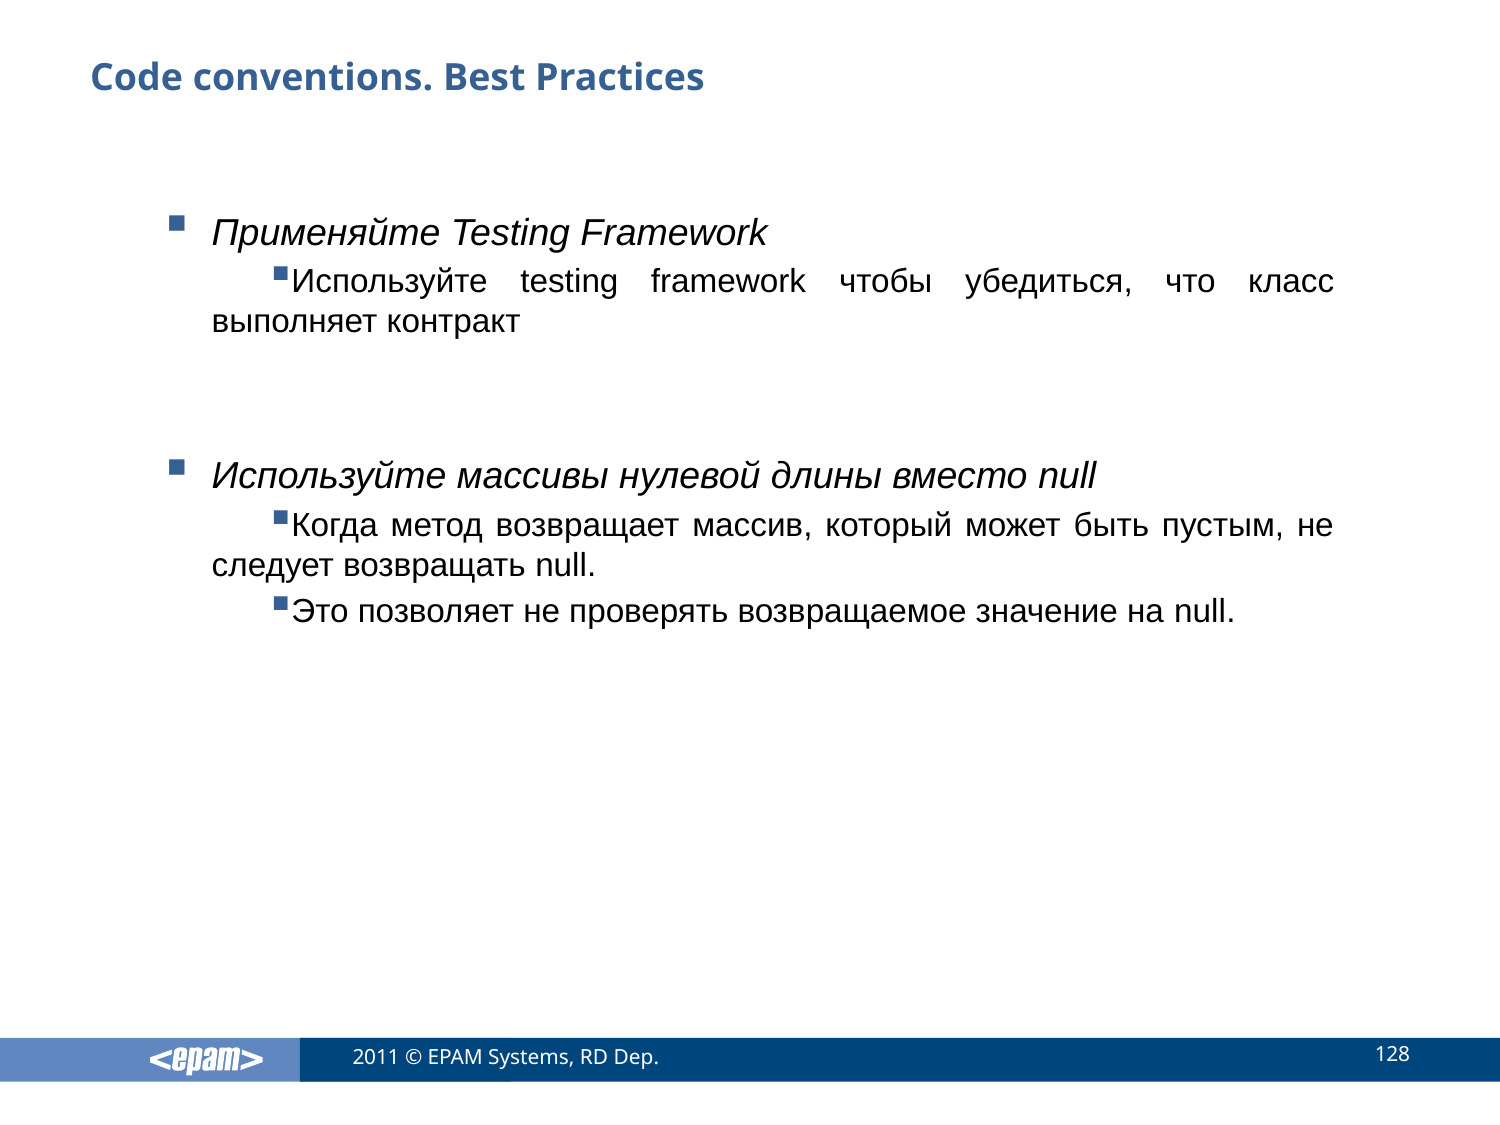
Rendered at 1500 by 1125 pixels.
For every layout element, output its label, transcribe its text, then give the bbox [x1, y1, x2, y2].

footer 2011 © EPAM Systems, RD Dep. [337, 1028, 738, 1088]
title Code conventions. Best Practices [75, 45, 1425, 163]
list Применяйте Testing Framework Используйте testing framework чтобы убедиться, что класс выполняет контракт Используйте массивы нулевой длины вместо null Когда метод возвращает массив, который может быть пустым, не следует возвращать null. Это позволяет не проверять возвращаемое значение на null. [150, 200, 1350, 988]
slide_number 128 [1262, 1025, 1425, 1085]
